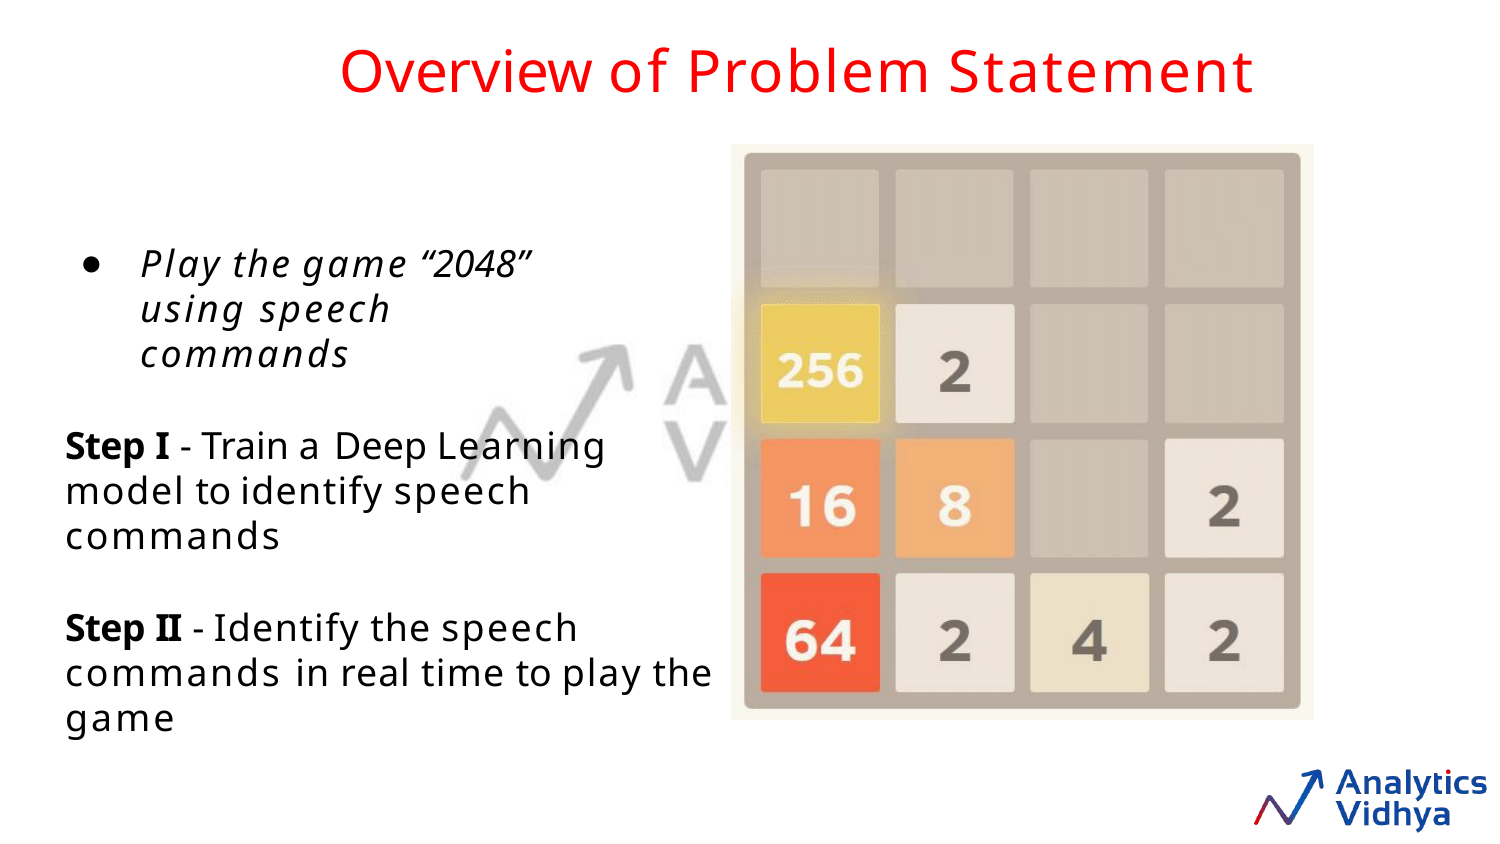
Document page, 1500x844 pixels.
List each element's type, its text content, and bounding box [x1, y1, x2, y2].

picture [718, 143, 1314, 720]
title Overview of Problem Statement [86, 31, 1414, 175]
picture [1233, 757, 1500, 844]
text_box Play the game “2048” using speech commands Step I - Train a Deep Learning model to identify speech commands Step II - Identify the speech commands in real time to play the game [63, 238, 718, 739]
